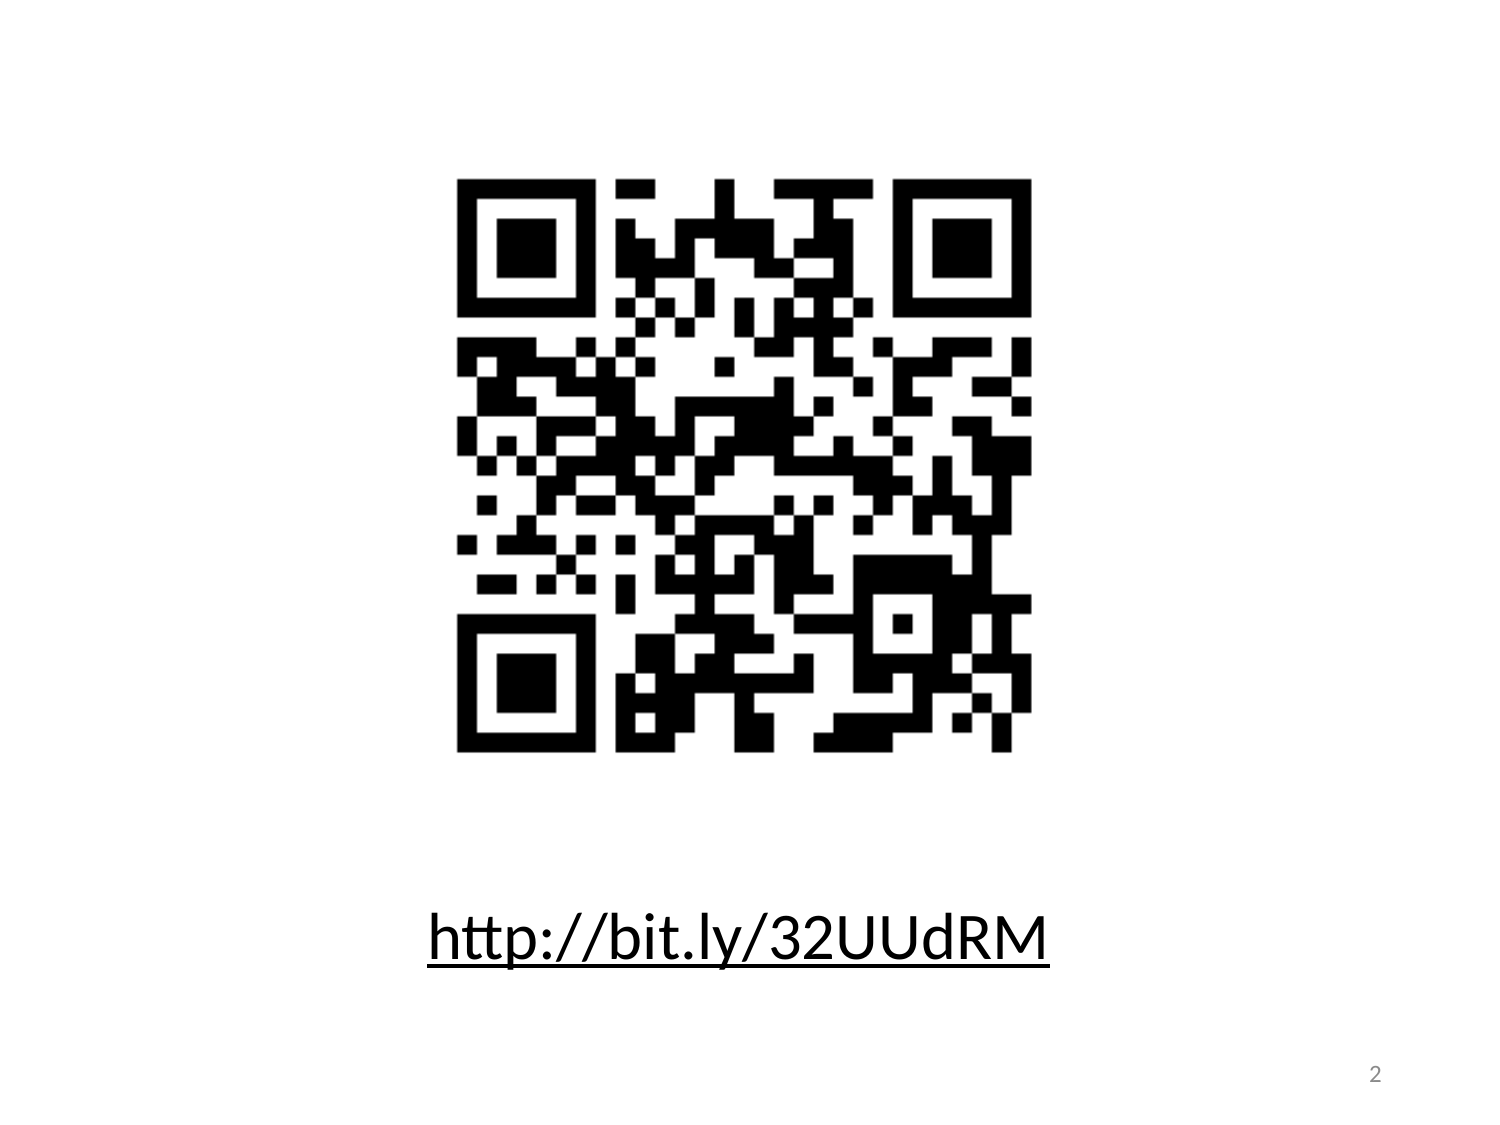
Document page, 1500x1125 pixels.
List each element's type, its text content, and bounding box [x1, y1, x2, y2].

slide_number 2 [1059, 1042, 1397, 1103]
text_box http://bit.ly/32UUdRM [412, 885, 1080, 981]
picture [416, 138, 1076, 797]
